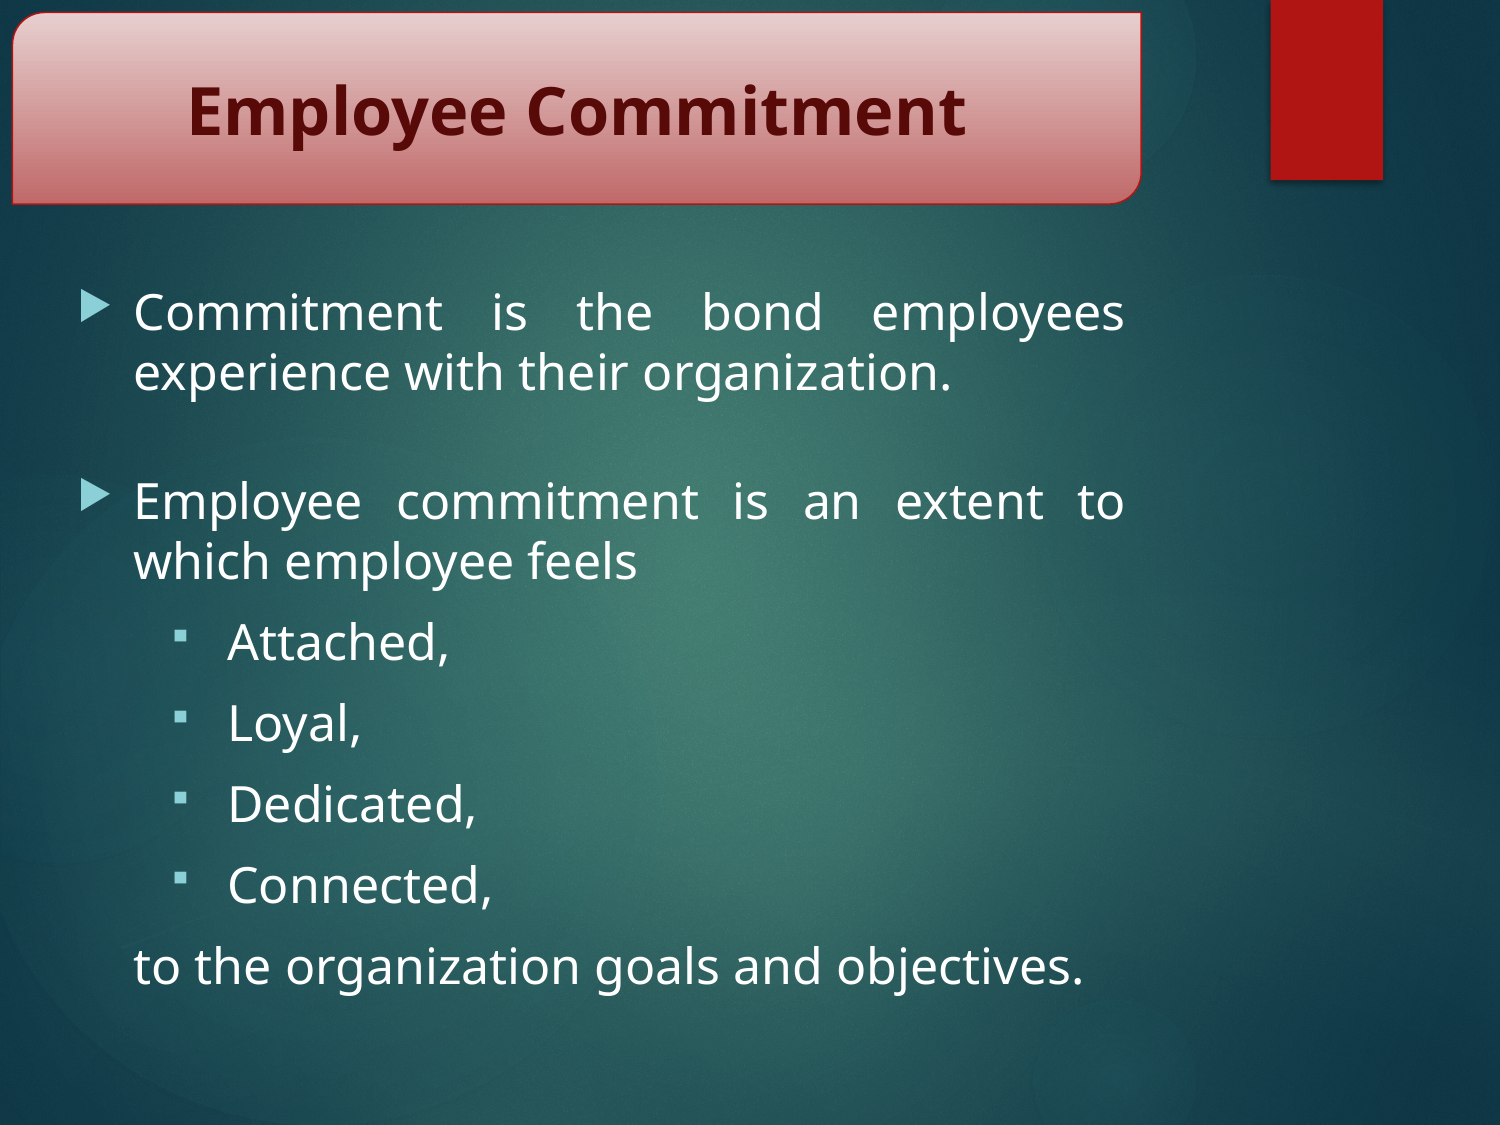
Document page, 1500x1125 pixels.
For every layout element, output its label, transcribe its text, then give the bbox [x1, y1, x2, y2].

text_box Employee Commitment [11, 11, 1143, 205]
list Commitment is the bond employees experience with their organization. Employee commitment is an extent to which employee feels Attached, Loyal, Dedicated, Connected, to the organization goals and objectives. [62, 224, 1142, 1050]
